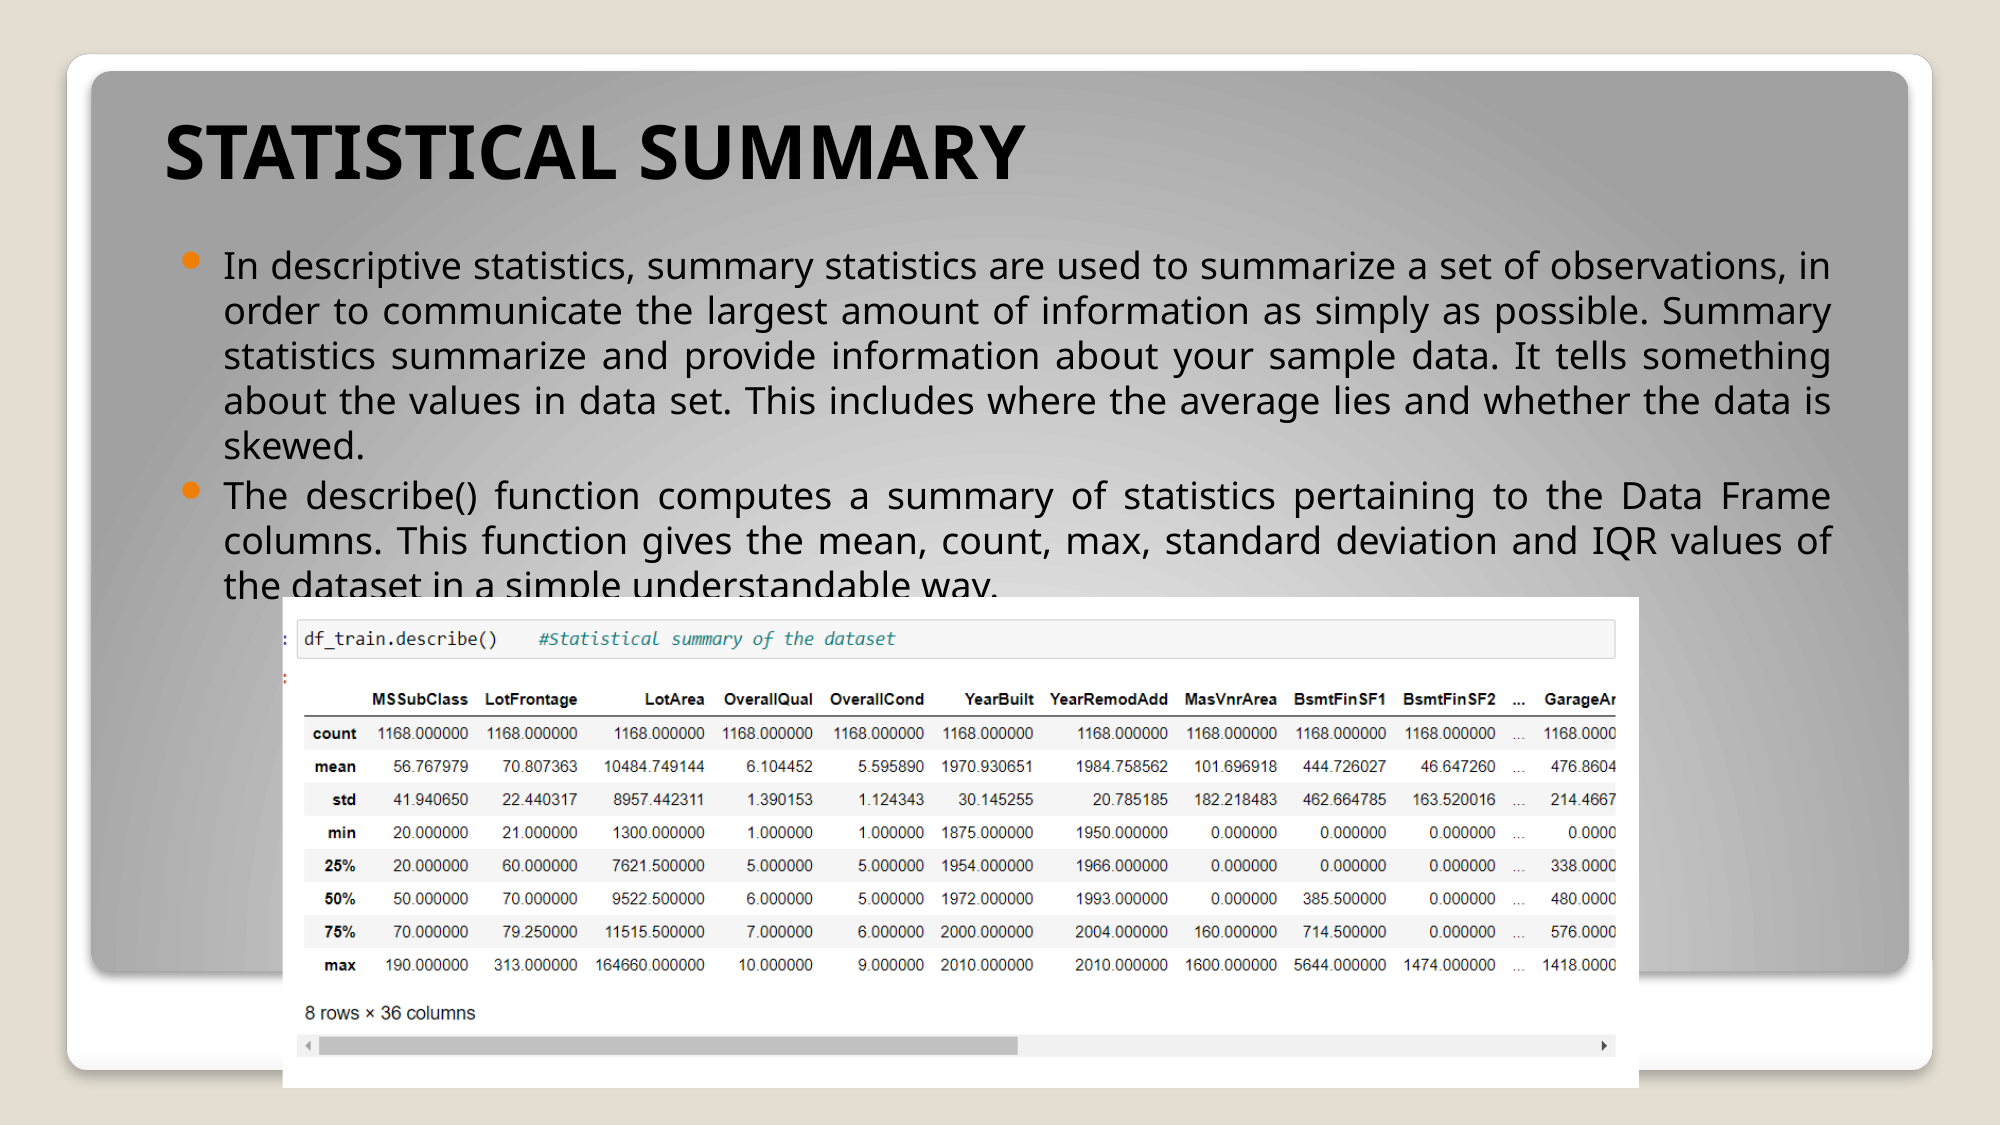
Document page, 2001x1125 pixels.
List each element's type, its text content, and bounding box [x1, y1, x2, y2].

title STATISTICAL SUMMARY [149, 99, 1849, 203]
list In descriptive statistics, summary statistics are used to summarize a set of observations, in order to communicate the largest amount of information as simply as possible. Summary statistics summarize and provide information about your sample data. It tells something about the values in data set. This includes where the average lies and whether the data is skewed. The describe() function computes a summary of statistics pertaining to the Data Frame columns. This function gives the mean, count, max, standard deviation and IQR values of the dataset in a simple understandable way. [149, 227, 1849, 899]
picture [282, 597, 1640, 1089]
